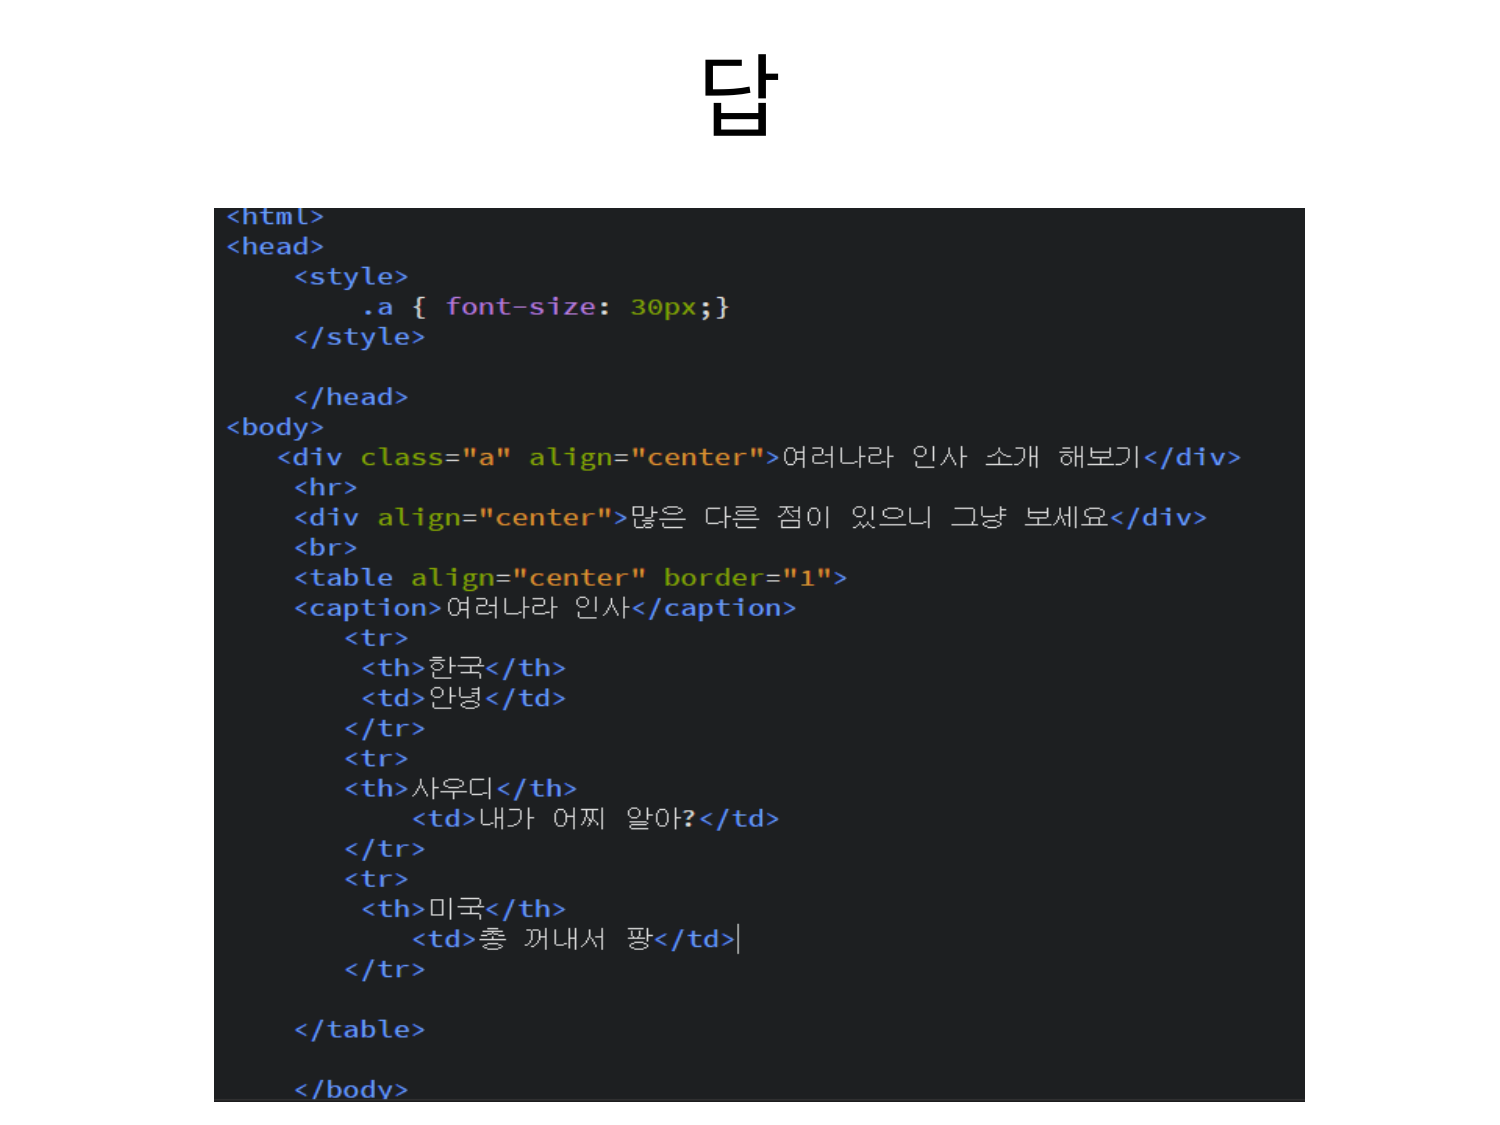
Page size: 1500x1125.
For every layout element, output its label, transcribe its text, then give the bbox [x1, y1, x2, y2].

picture [213, 207, 1305, 1102]
title 답 [64, 0, 1415, 188]
